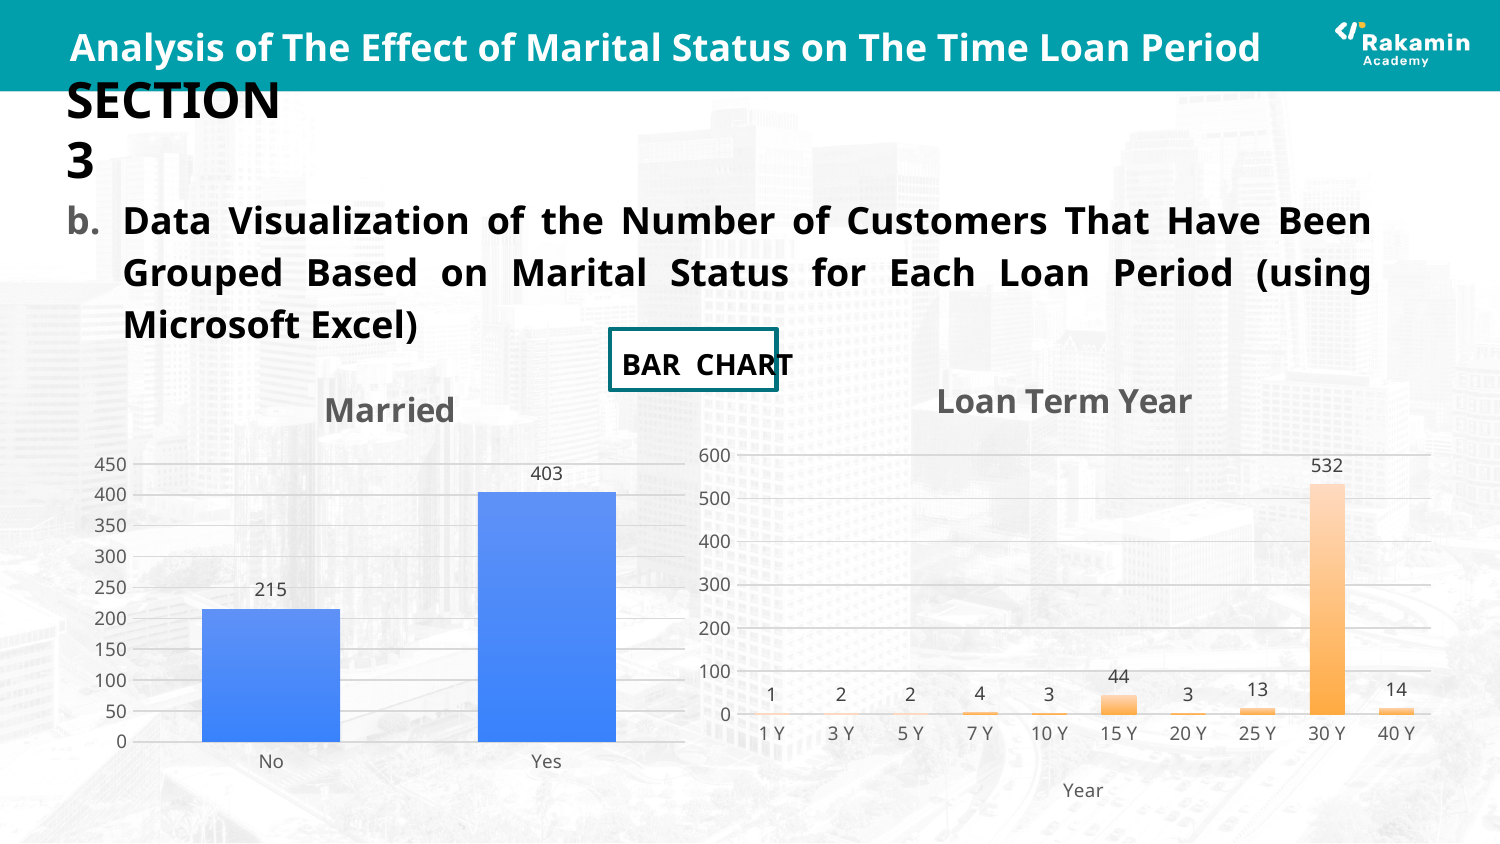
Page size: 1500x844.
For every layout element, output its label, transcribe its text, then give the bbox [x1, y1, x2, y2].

list Data Visualization of the Number of Customers That Have Been Grouped Based on Marital Status for Each Loan Period (using Microsoft Excel) [51, 175, 1389, 403]
picture [0, 0, 1500, 844]
title Analysis of The Effect of Marital Status on The Time Loan Period [16, 9, 1317, 104]
text_box SECTION 3 [51, 96, 325, 162]
chart [81, 351, 1447, 820]
text_box BAR CHART [606, 325, 834, 360]
